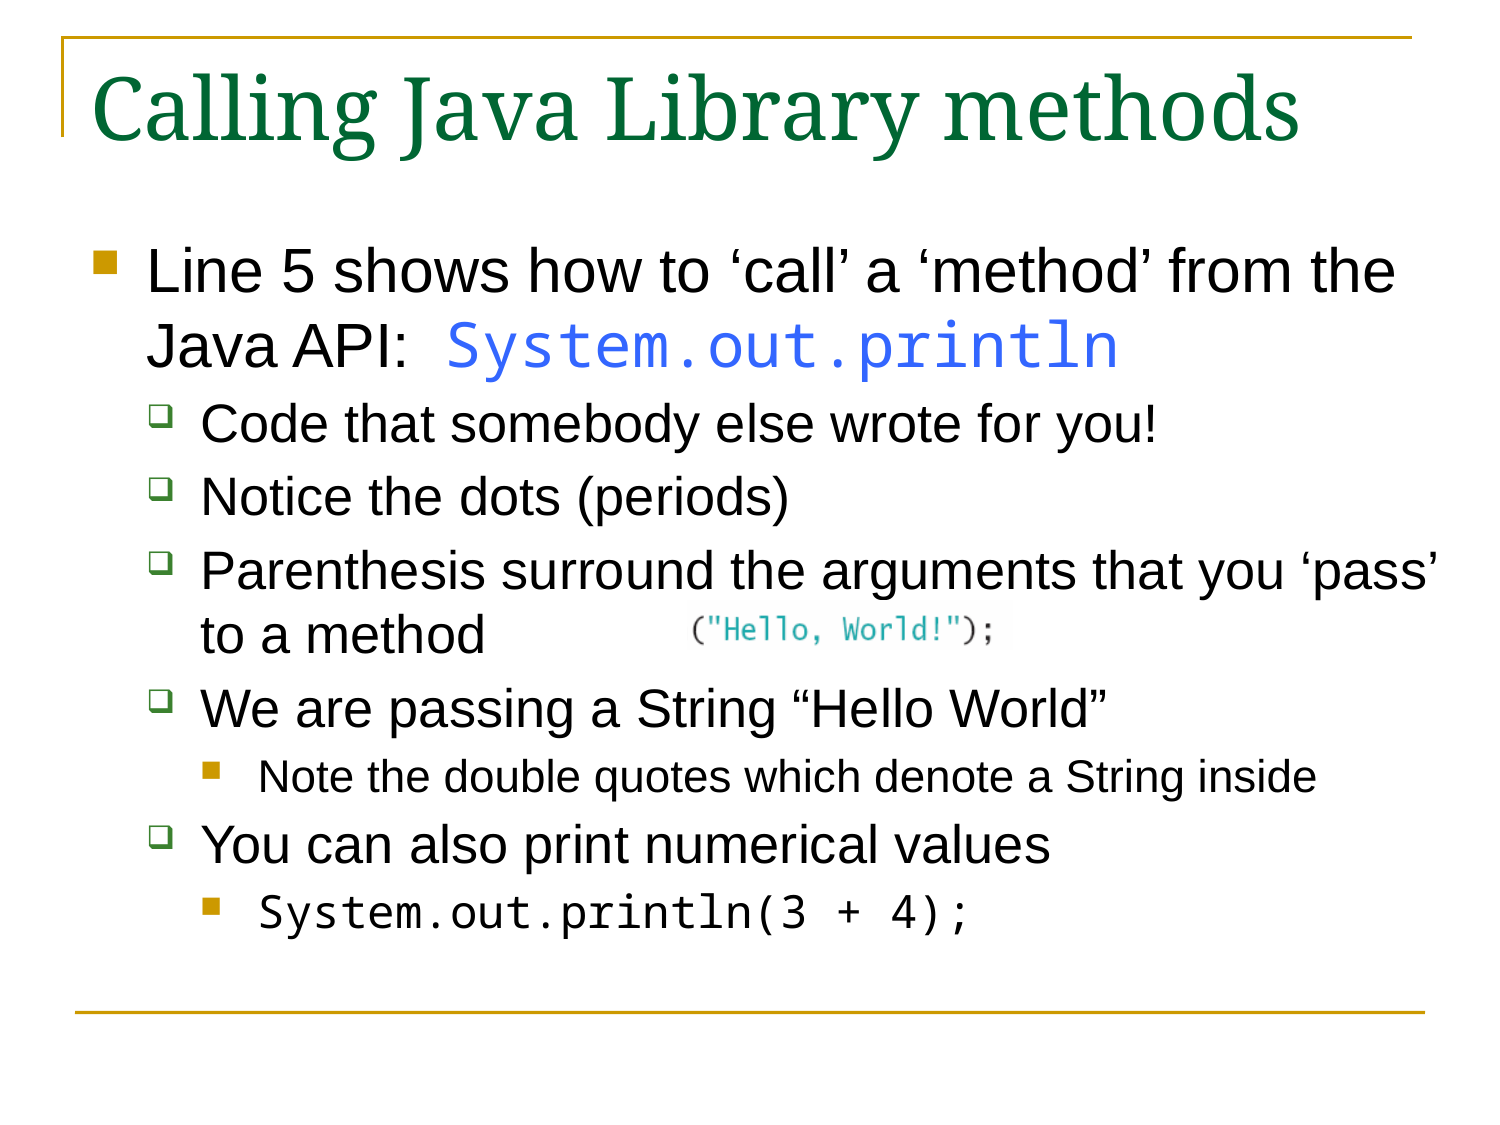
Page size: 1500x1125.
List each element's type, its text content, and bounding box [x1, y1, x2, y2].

title Calling Java Library methods [74, 45, 1426, 222]
picture [687, 600, 1013, 650]
list Line 5 shows how to ‘call’ a ‘method’ from the Java API: System.out.println Code that somebody else wrote for you! Notice the dots (periods) Parenthesis surround the arguments that you ‘pass’ to a method We are passing a String “Hello World” Note the double quotes which denote a String inside You can also print numerical values System.out.println(3 + 4); [74, 222, 1463, 988]
